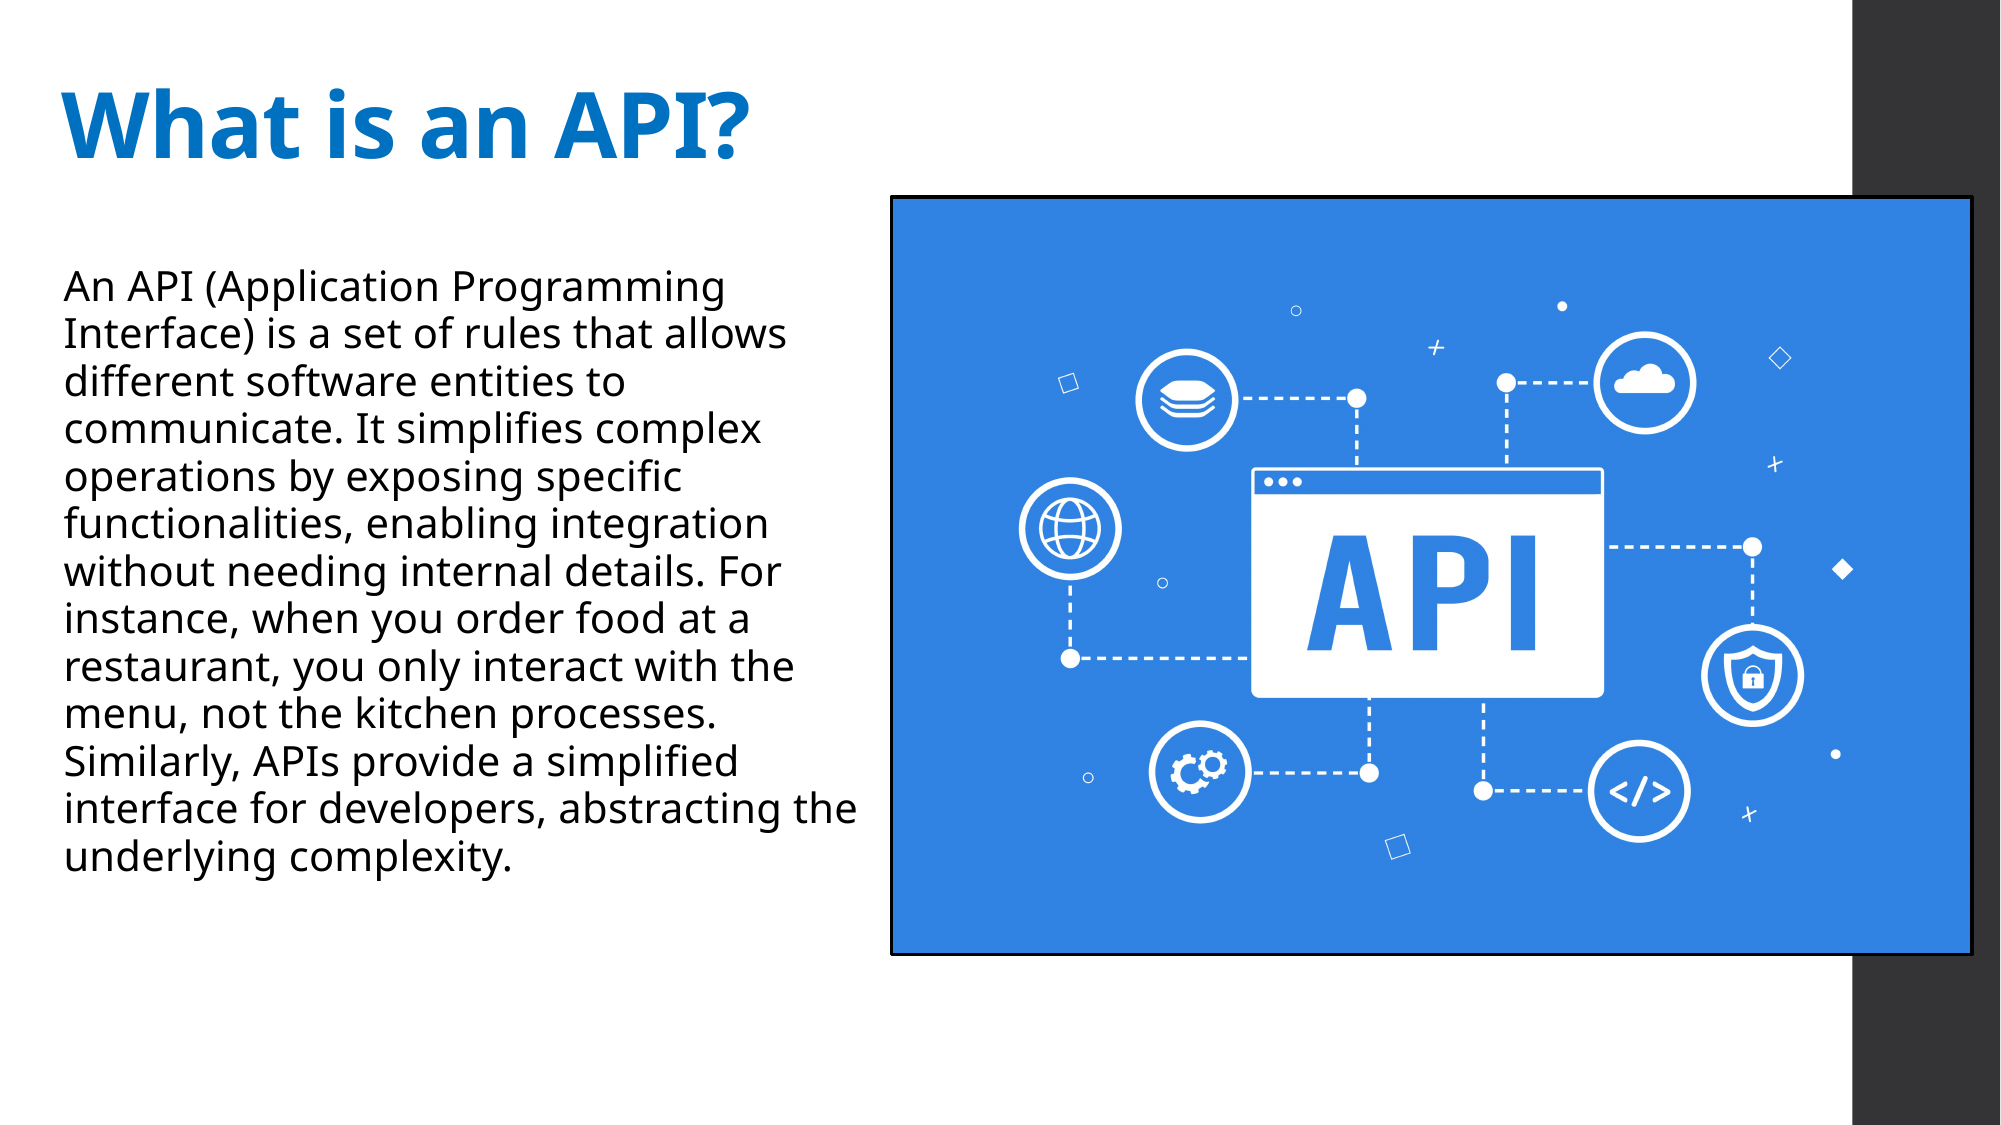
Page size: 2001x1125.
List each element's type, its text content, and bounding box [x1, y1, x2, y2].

picture [892, 198, 1971, 954]
title What is an API? [0, 0, 781, 187]
list An API (Application Programming Interface) is a set of rules that allows different software entities to communicate. It simplifies complex operations by exposing specific functionalities, enabling integration without needing internal details. For instance, when you order food at a restaurant, you only interact with the menu, not the kitchen processes. Similarly, APIs provide a simplified interface for developers, abstracting the underlying complexity. [48, 255, 881, 953]
